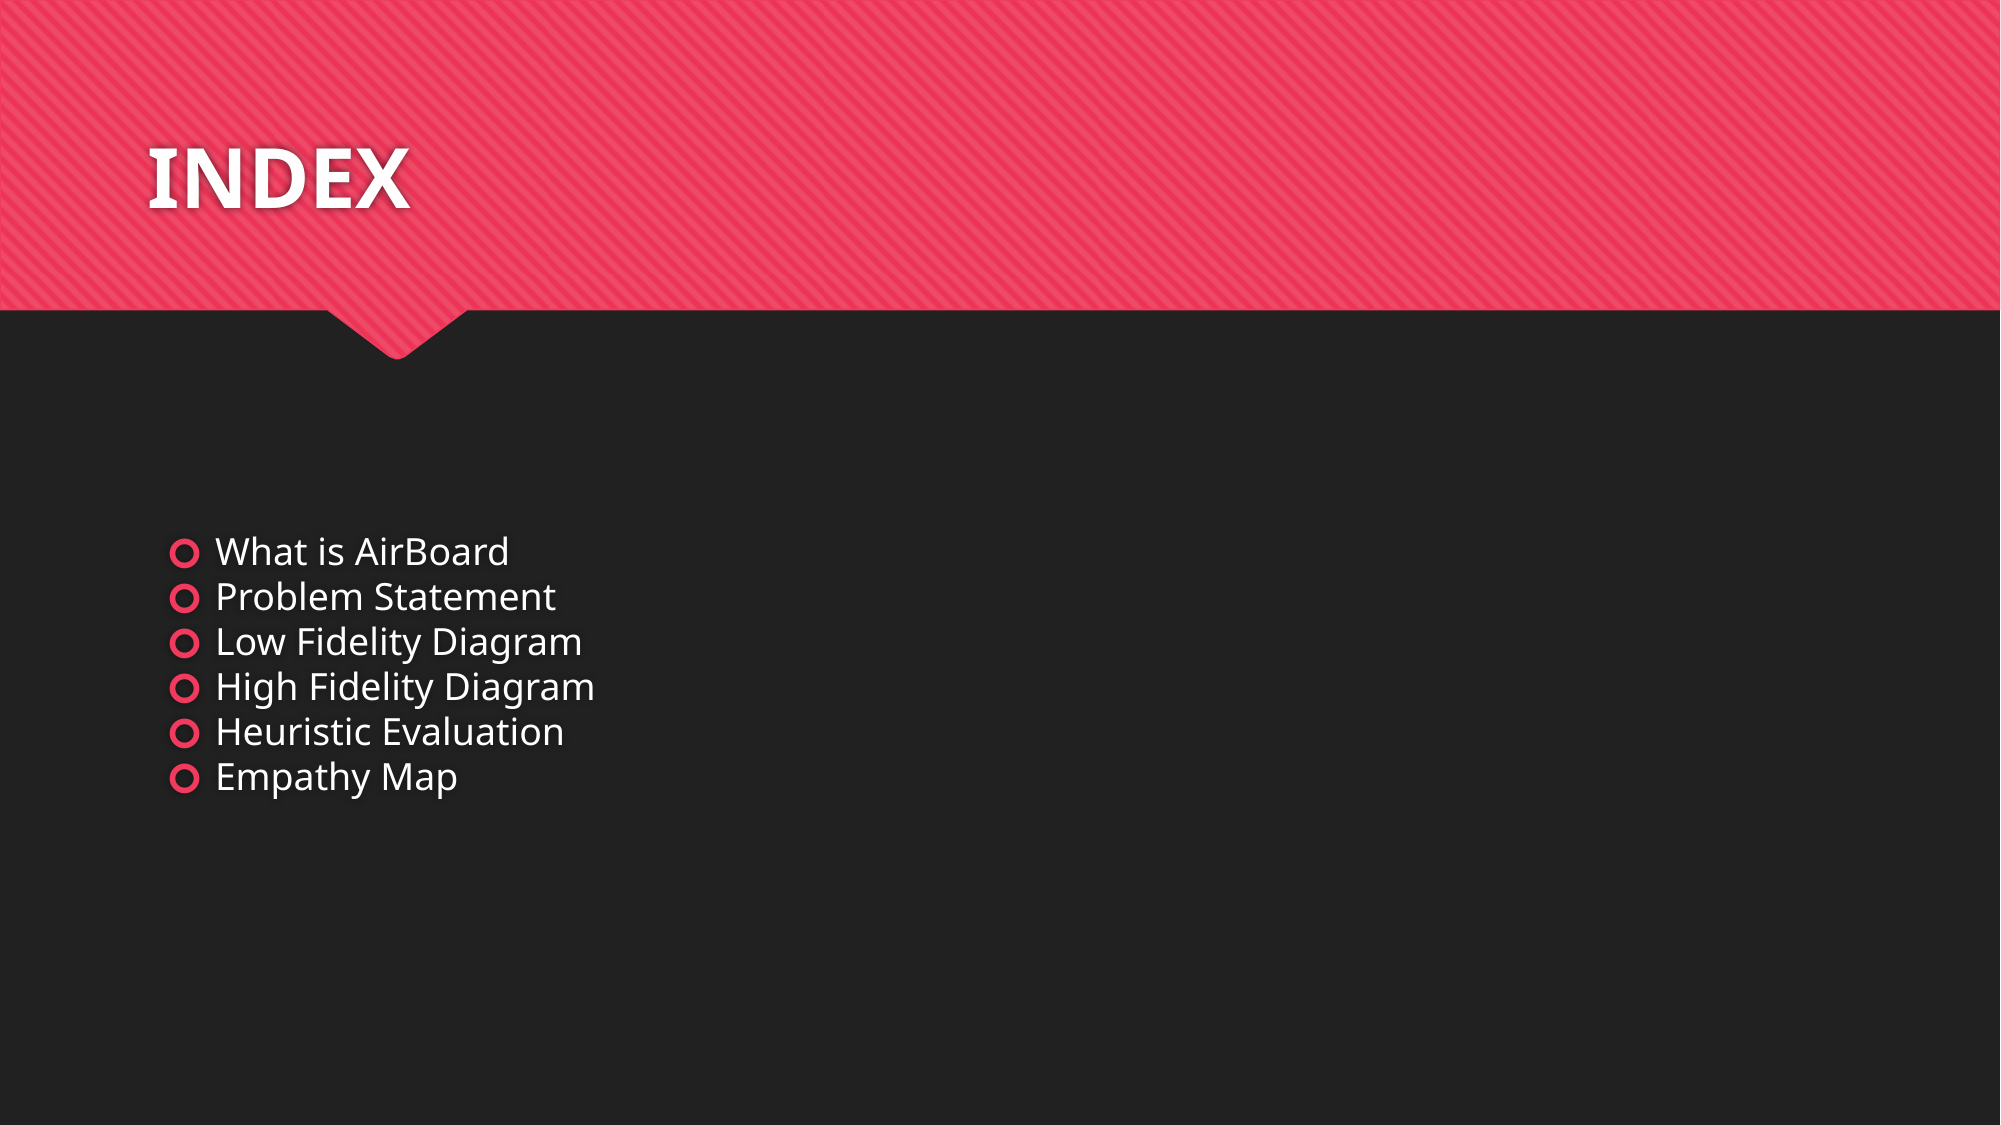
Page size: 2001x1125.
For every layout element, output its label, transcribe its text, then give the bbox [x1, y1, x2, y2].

title INDEX [132, 73, 1868, 233]
list What is AirBoard Problem Statement Low Fidelity Diagram High Fidelity Diagram Heuristic Evaluation Empathy Map [134, 364, 1866, 962]
picture [1, 1, 1999, 357]
